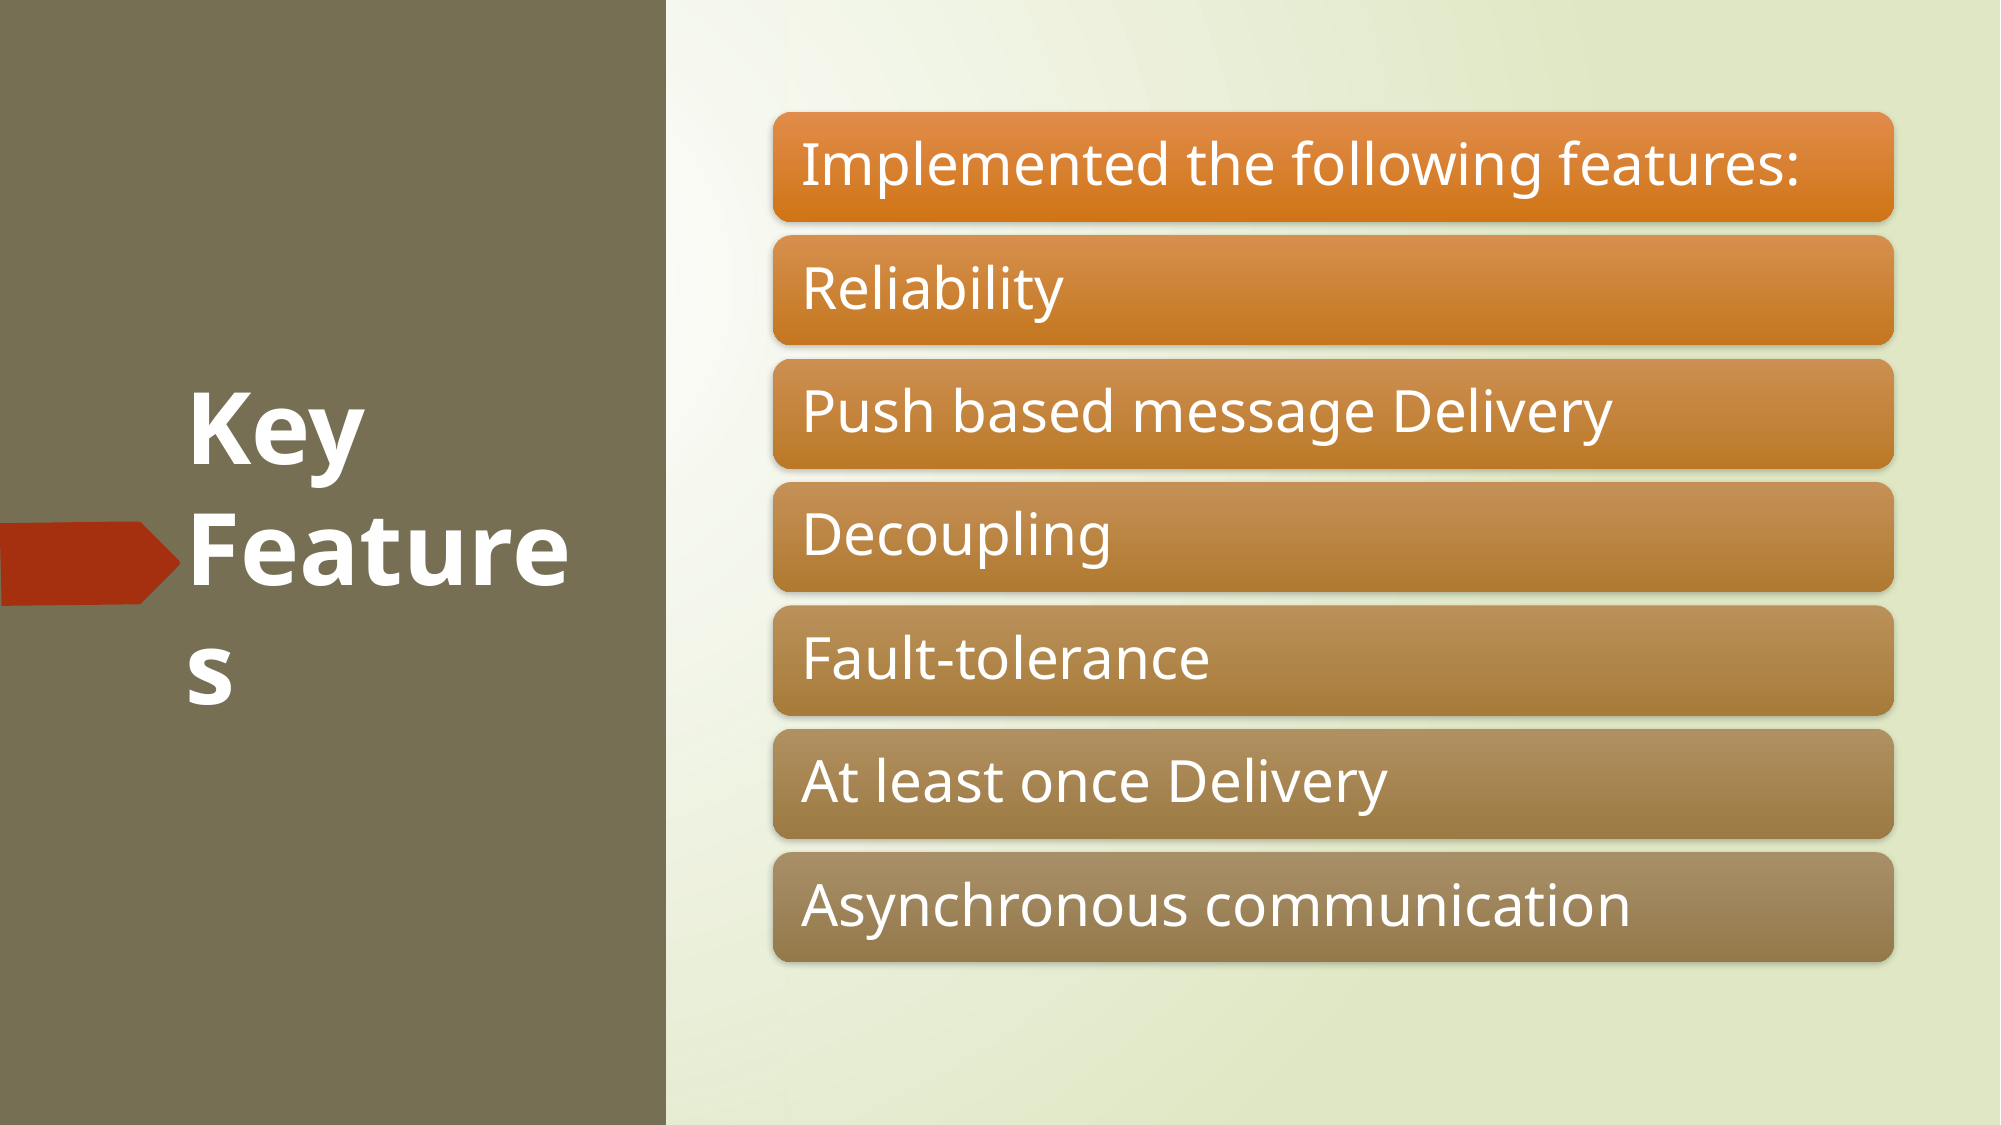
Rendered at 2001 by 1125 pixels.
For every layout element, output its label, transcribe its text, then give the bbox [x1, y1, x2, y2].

text_box [0, 521, 181, 606]
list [772, 104, 1895, 970]
title Key Features [170, 357, 620, 855]
text_box [0, 0, 667, 1125]
text_box [785, 0, 2000, 1125]
